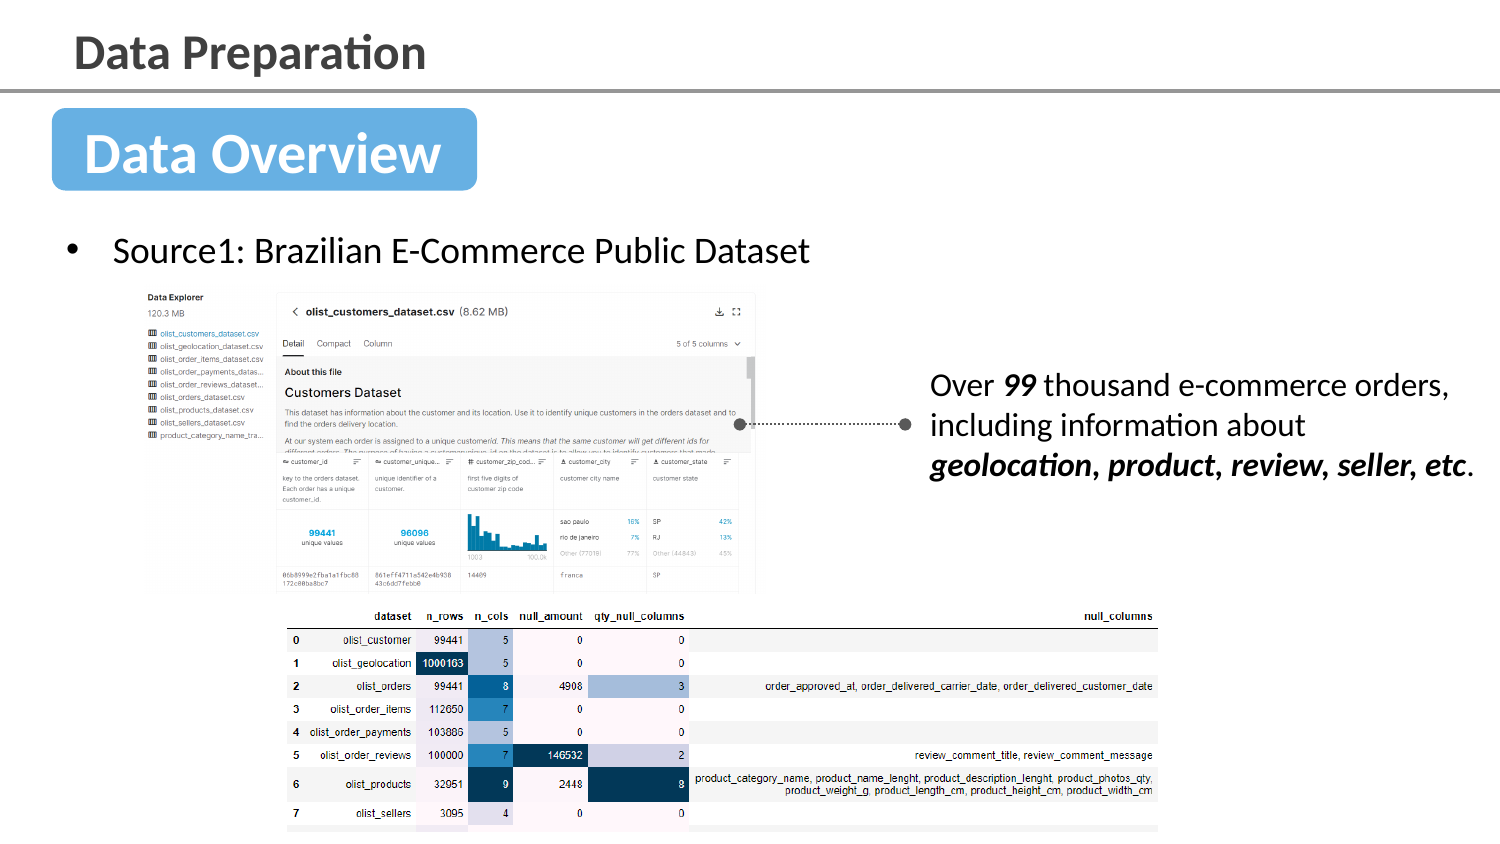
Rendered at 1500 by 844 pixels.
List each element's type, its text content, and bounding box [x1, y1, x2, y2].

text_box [51, 104, 478, 197]
text_box Data Preparation [59, 0, 502, 87]
text_box Over 99 thousand e-commerce orders, including information about geolocation, product, review, seller, etc. [915, 356, 1500, 491]
picture [283, 599, 1159, 832]
picture [144, 284, 767, 594]
text_box Source1: Brazilian E-Commerce Public Dataset [51, 218, 962, 278]
